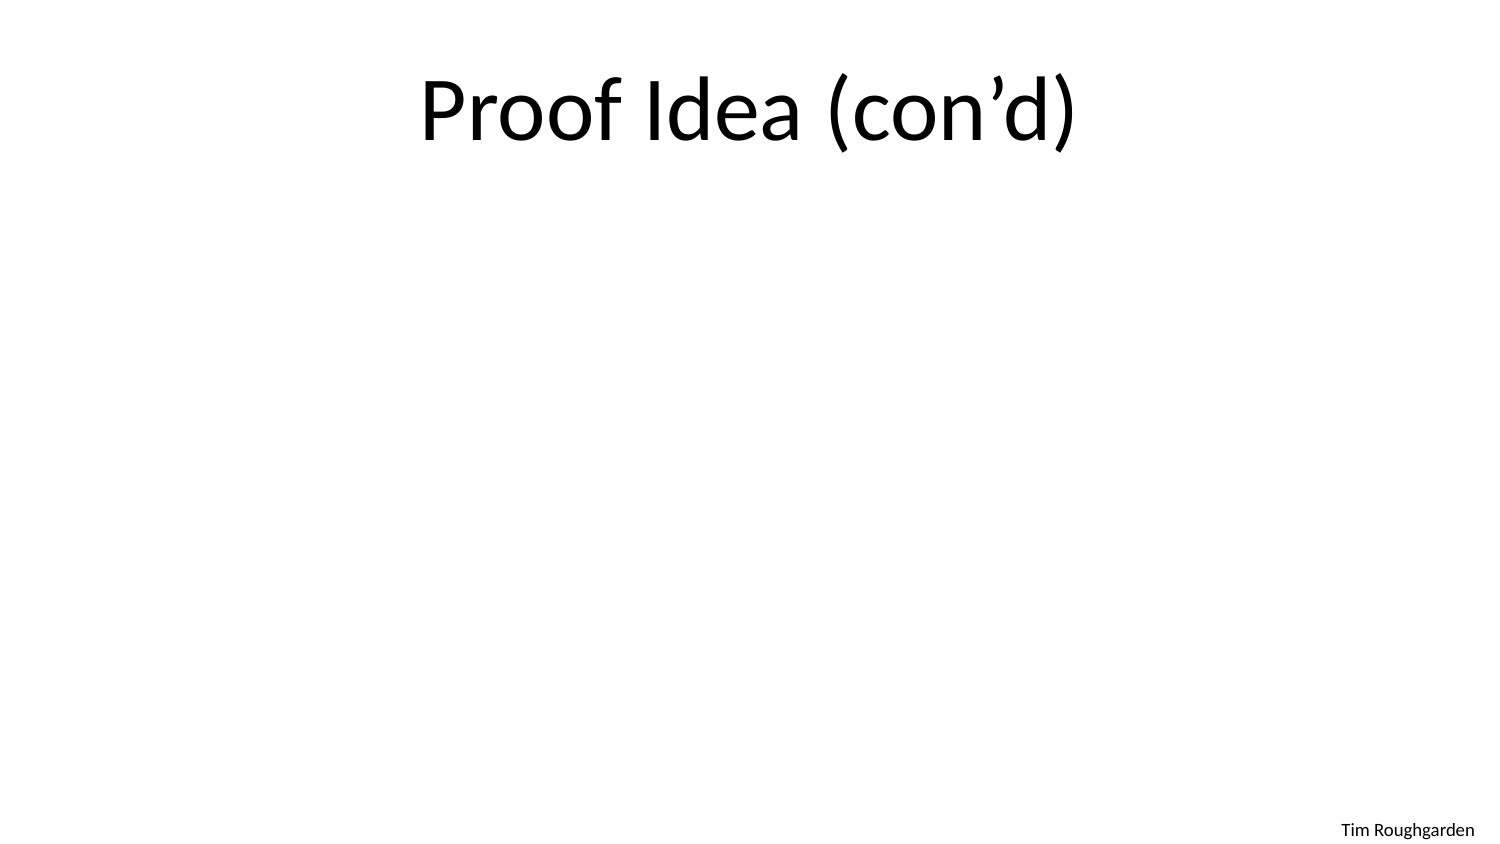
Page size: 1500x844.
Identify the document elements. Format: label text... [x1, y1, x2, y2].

title Proof Idea (con’d) [75, 33, 1425, 175]
